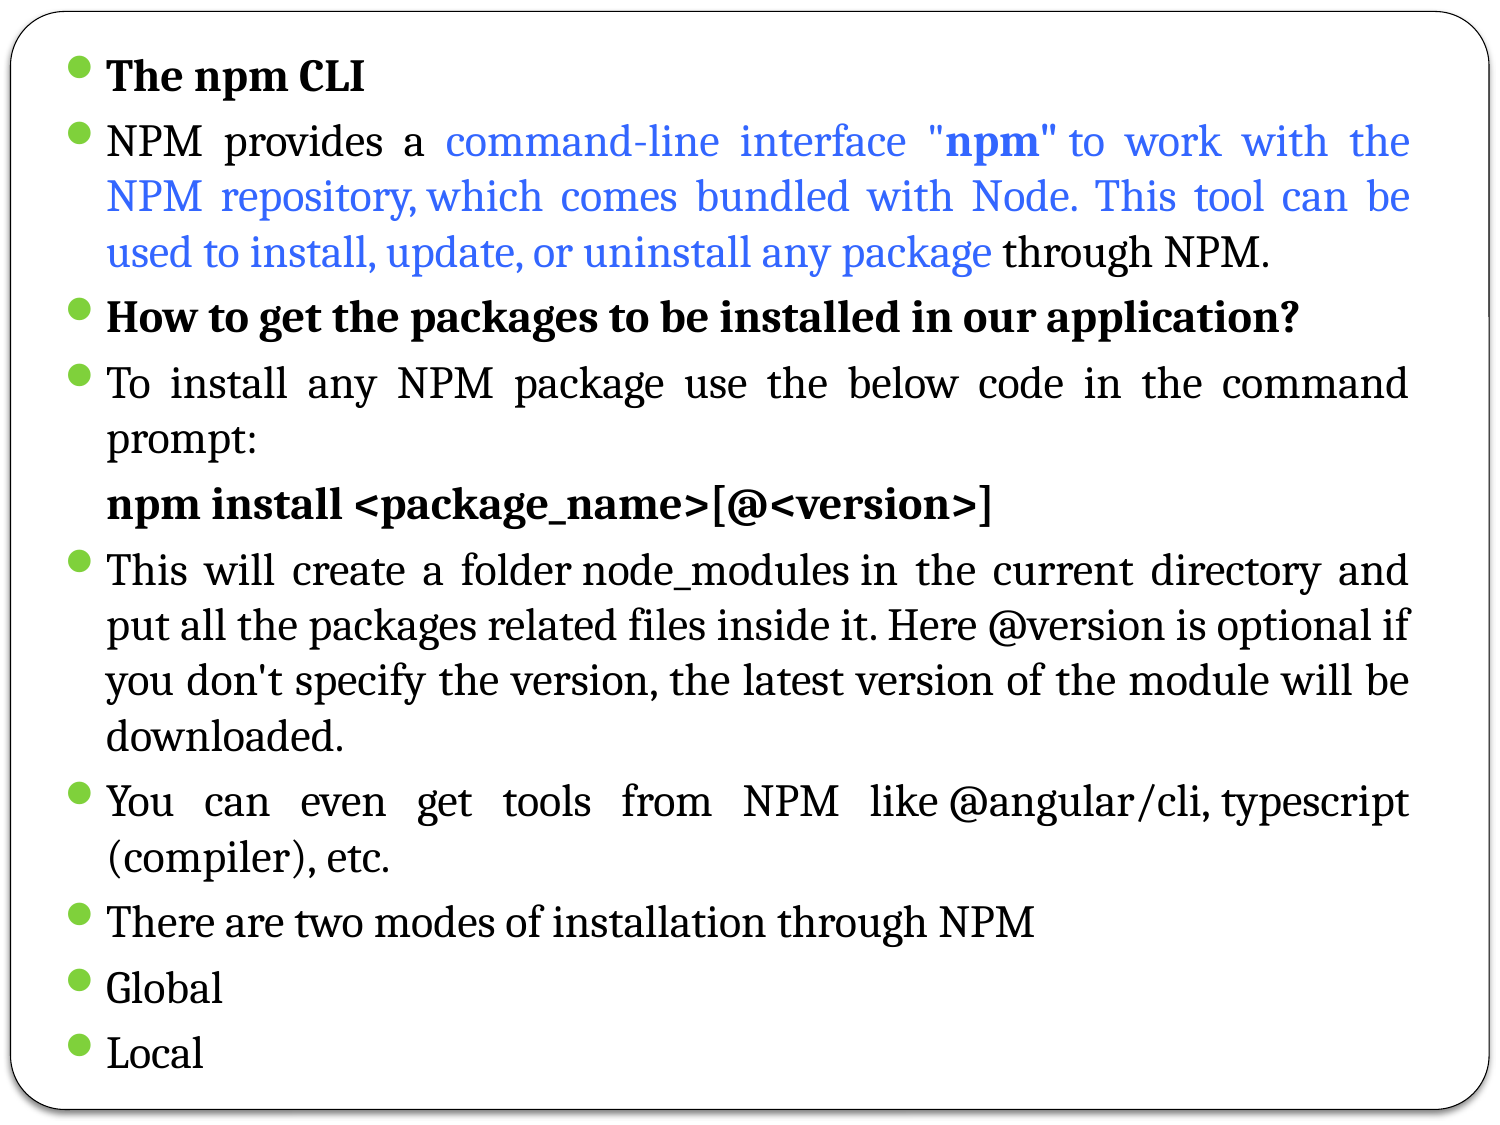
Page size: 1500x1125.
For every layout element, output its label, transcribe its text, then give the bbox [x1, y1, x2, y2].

list The npm CLI NPM provides a command-line interface "npm" to work with the NPM repository, which comes bundled with Node. This tool can be used to install, update, or uninstall any package through NPM. How to get the packages to be installed in our application? To install any NPM package use the below code in the command prompt: npm install <package_name>[@<version>] This will create a folder node_modules in the current directory and put all the packages related files inside it. Here @version is optional if you don't specify the version, the latest version of the module will be downloaded. You can even get tools from NPM like @angular/cli, typescript (compiler), etc. There are two modes of installation through NPM Global Local [50, 37, 1425, 1088]
